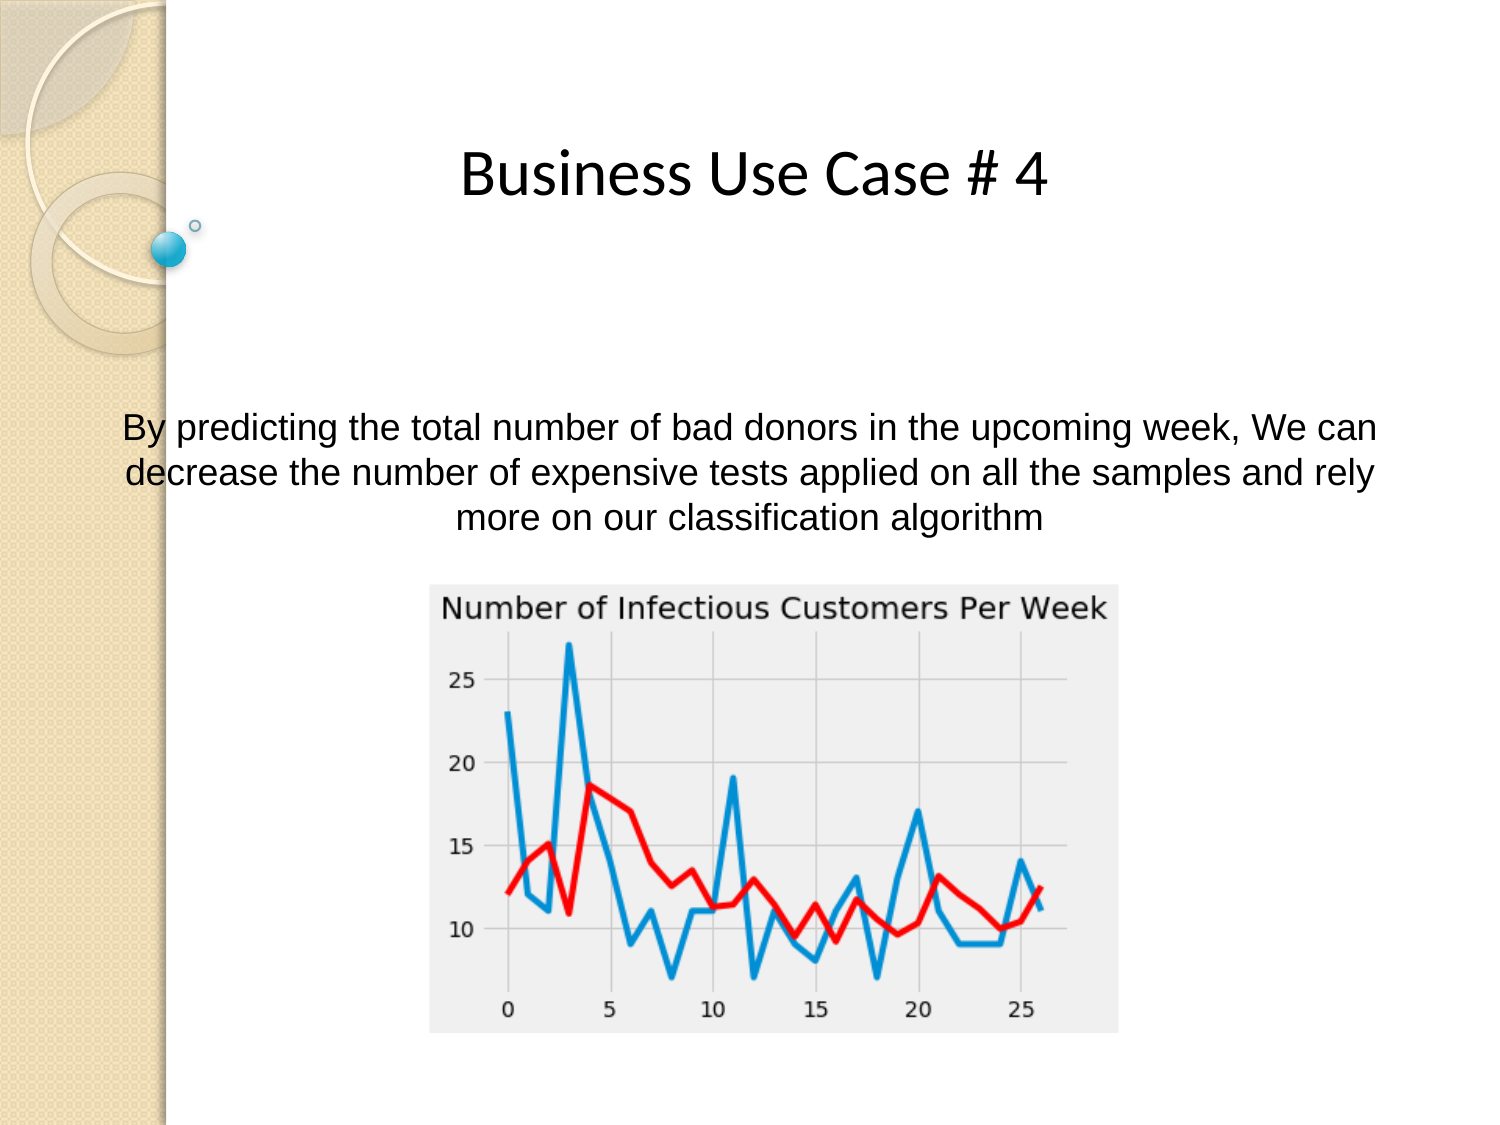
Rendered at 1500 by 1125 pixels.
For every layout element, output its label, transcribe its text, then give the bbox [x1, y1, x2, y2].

picture [424, 580, 1123, 1033]
text_box By predicting the total number of bad donors in the upcoming week, We can decrease the number of expensive tests applied on all the samples and rely more on our classification algorithm [112, 349, 1388, 591]
text_box Business Use Case # 4 [79, 59, 1430, 278]
